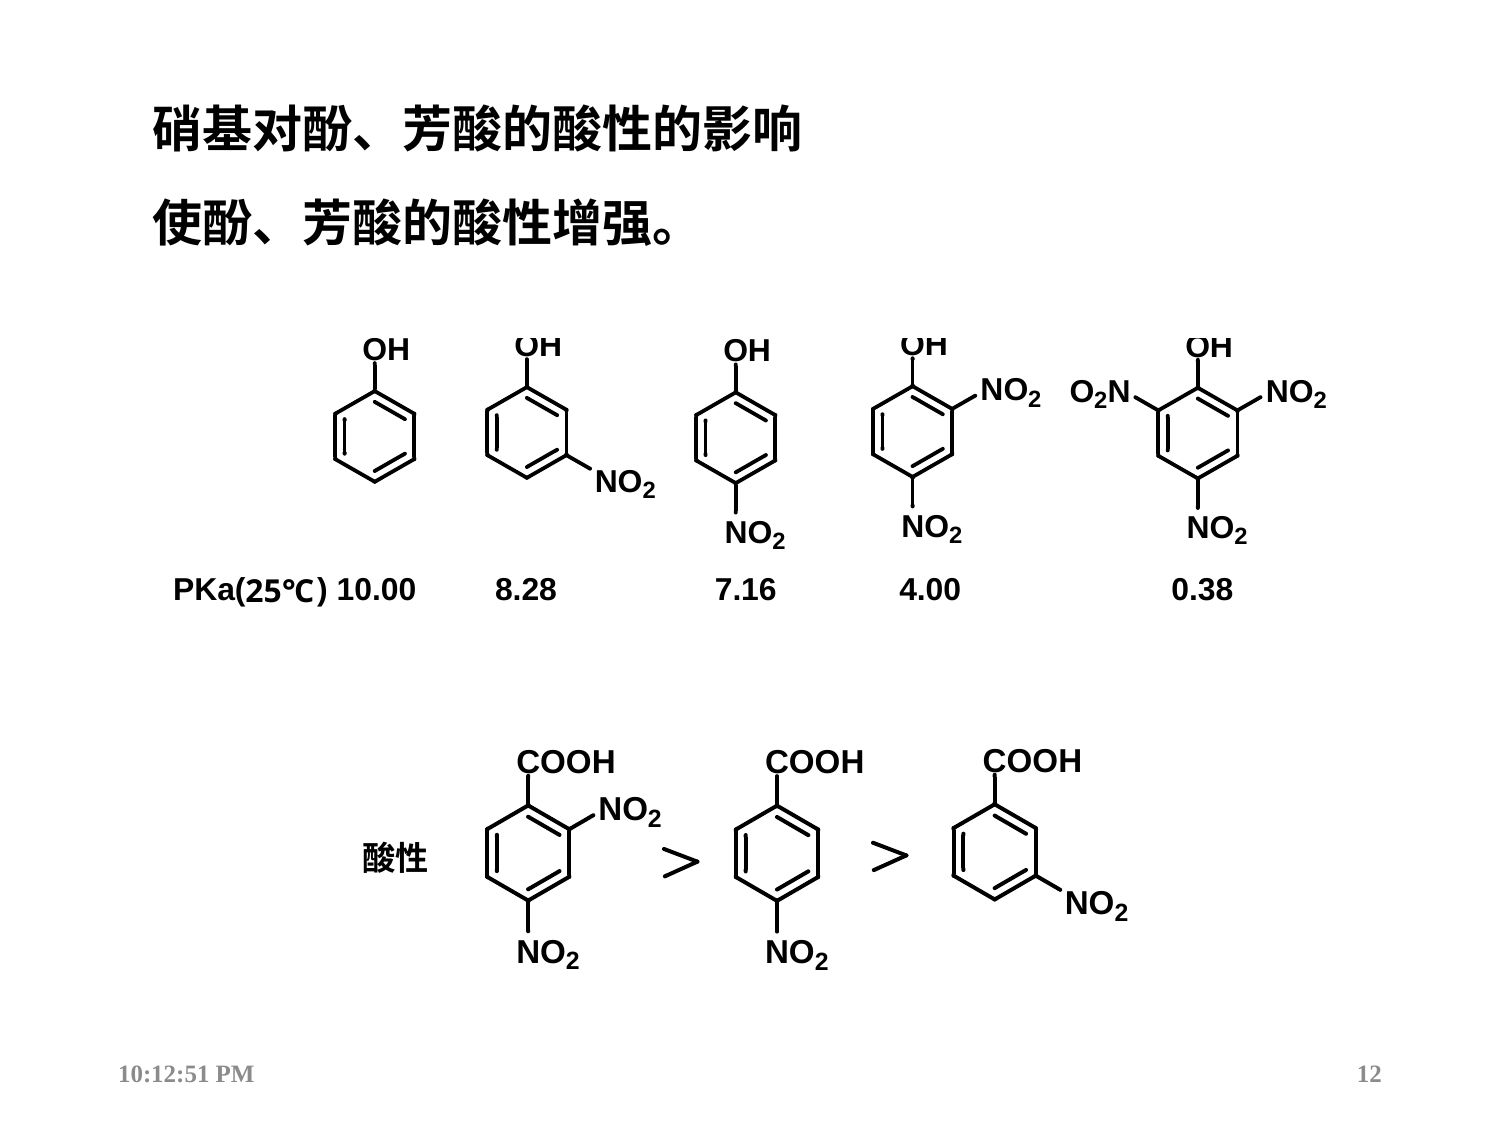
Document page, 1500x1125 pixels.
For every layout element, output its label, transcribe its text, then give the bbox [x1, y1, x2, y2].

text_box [359, 738, 1141, 976]
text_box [167, 338, 1333, 622]
text_box 使酚、芳酸的酸性增强。 [137, 184, 717, 260]
slide_number 12 [1059, 1042, 1397, 1103]
text_box 硝基对酚、芳酸的酸性的影响 [137, 90, 818, 165]
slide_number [103, 1042, 441, 1103]
